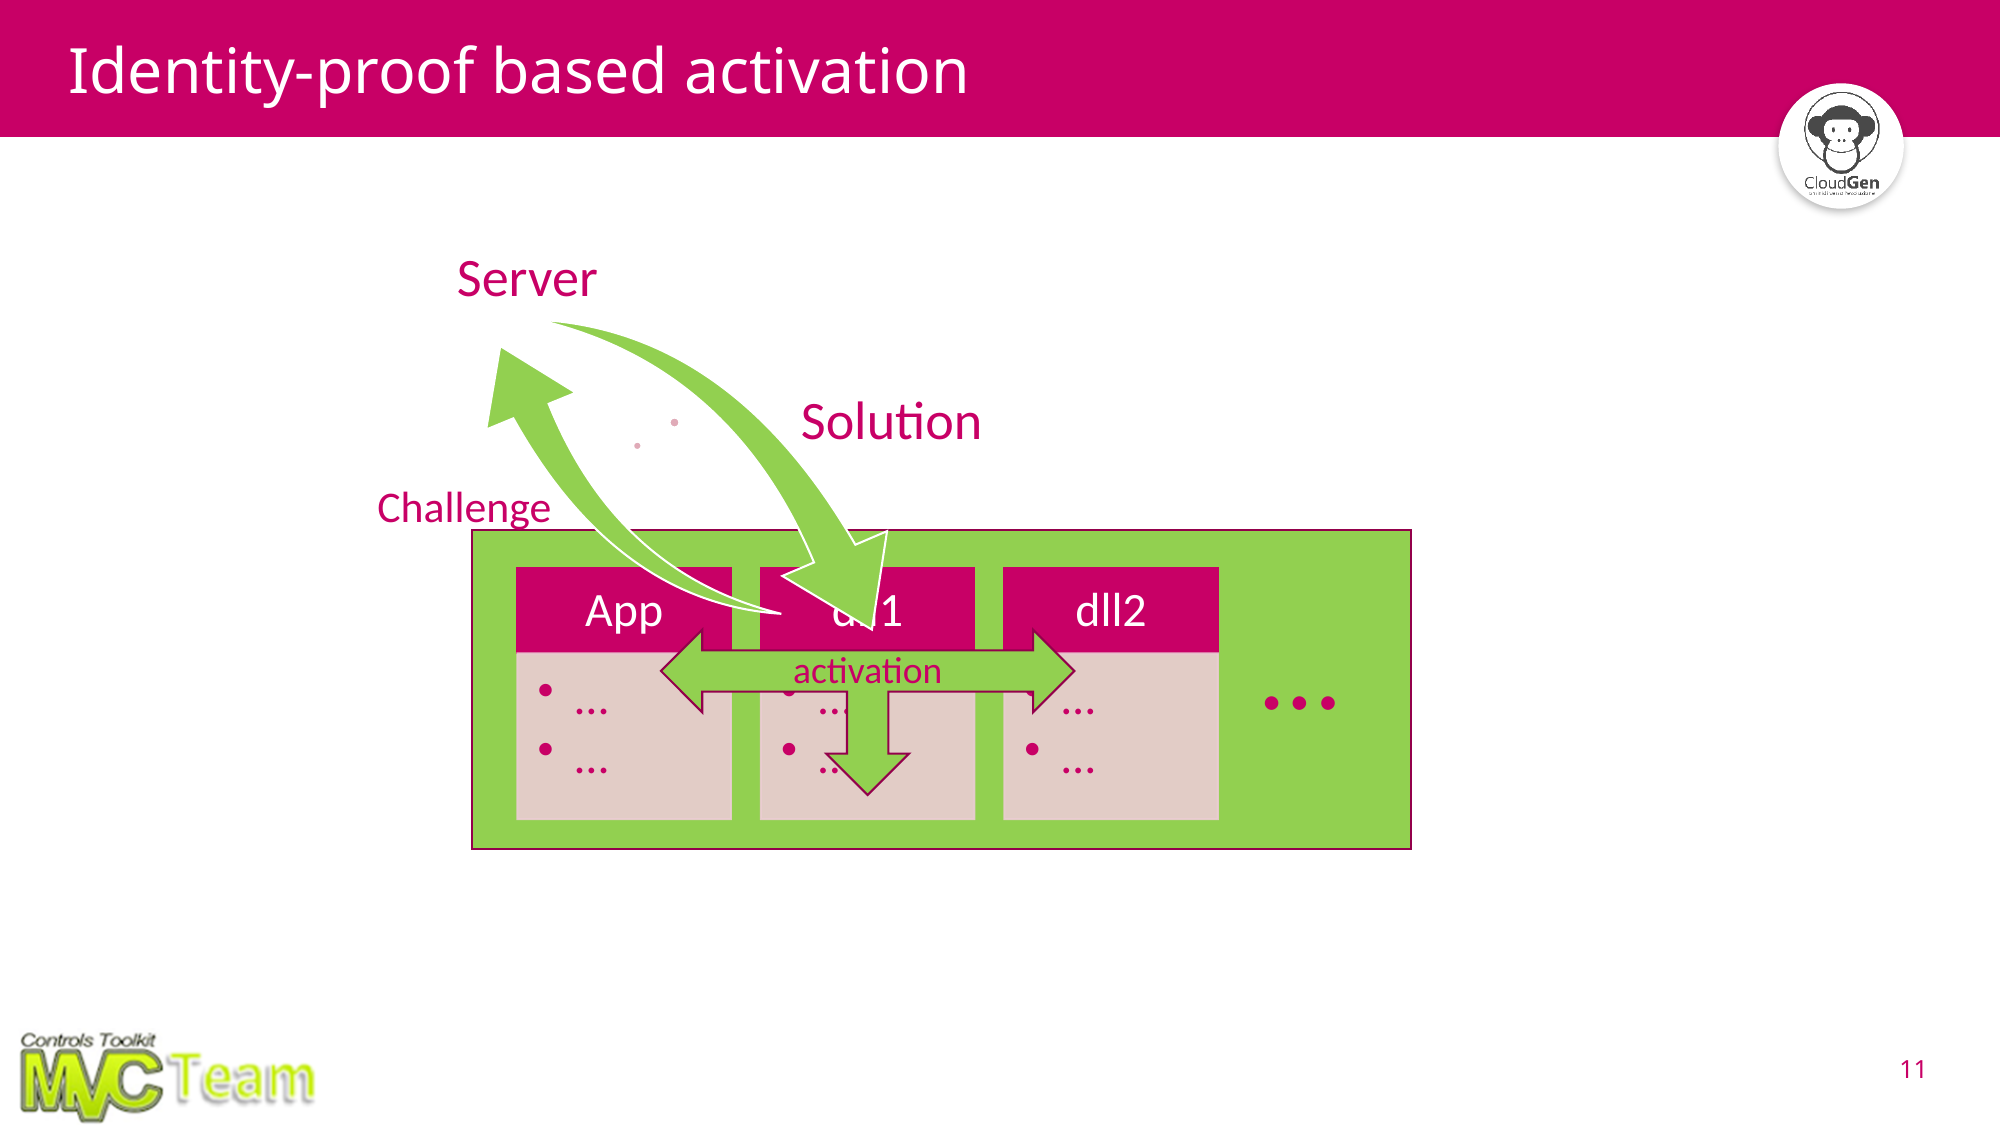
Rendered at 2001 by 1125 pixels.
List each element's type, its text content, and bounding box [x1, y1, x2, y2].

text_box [517, 516, 1219, 871]
title Identity-proof based activation [53, 22, 1863, 126]
picture [1785, 86, 1897, 197]
text_box … [1246, 589, 1354, 740]
text_box [471, 697, 517, 850]
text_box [241, 240, 1130, 697]
text_box [1219, 529, 1412, 850]
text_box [325, 291, 968, 679]
picture [18, 1028, 321, 1125]
